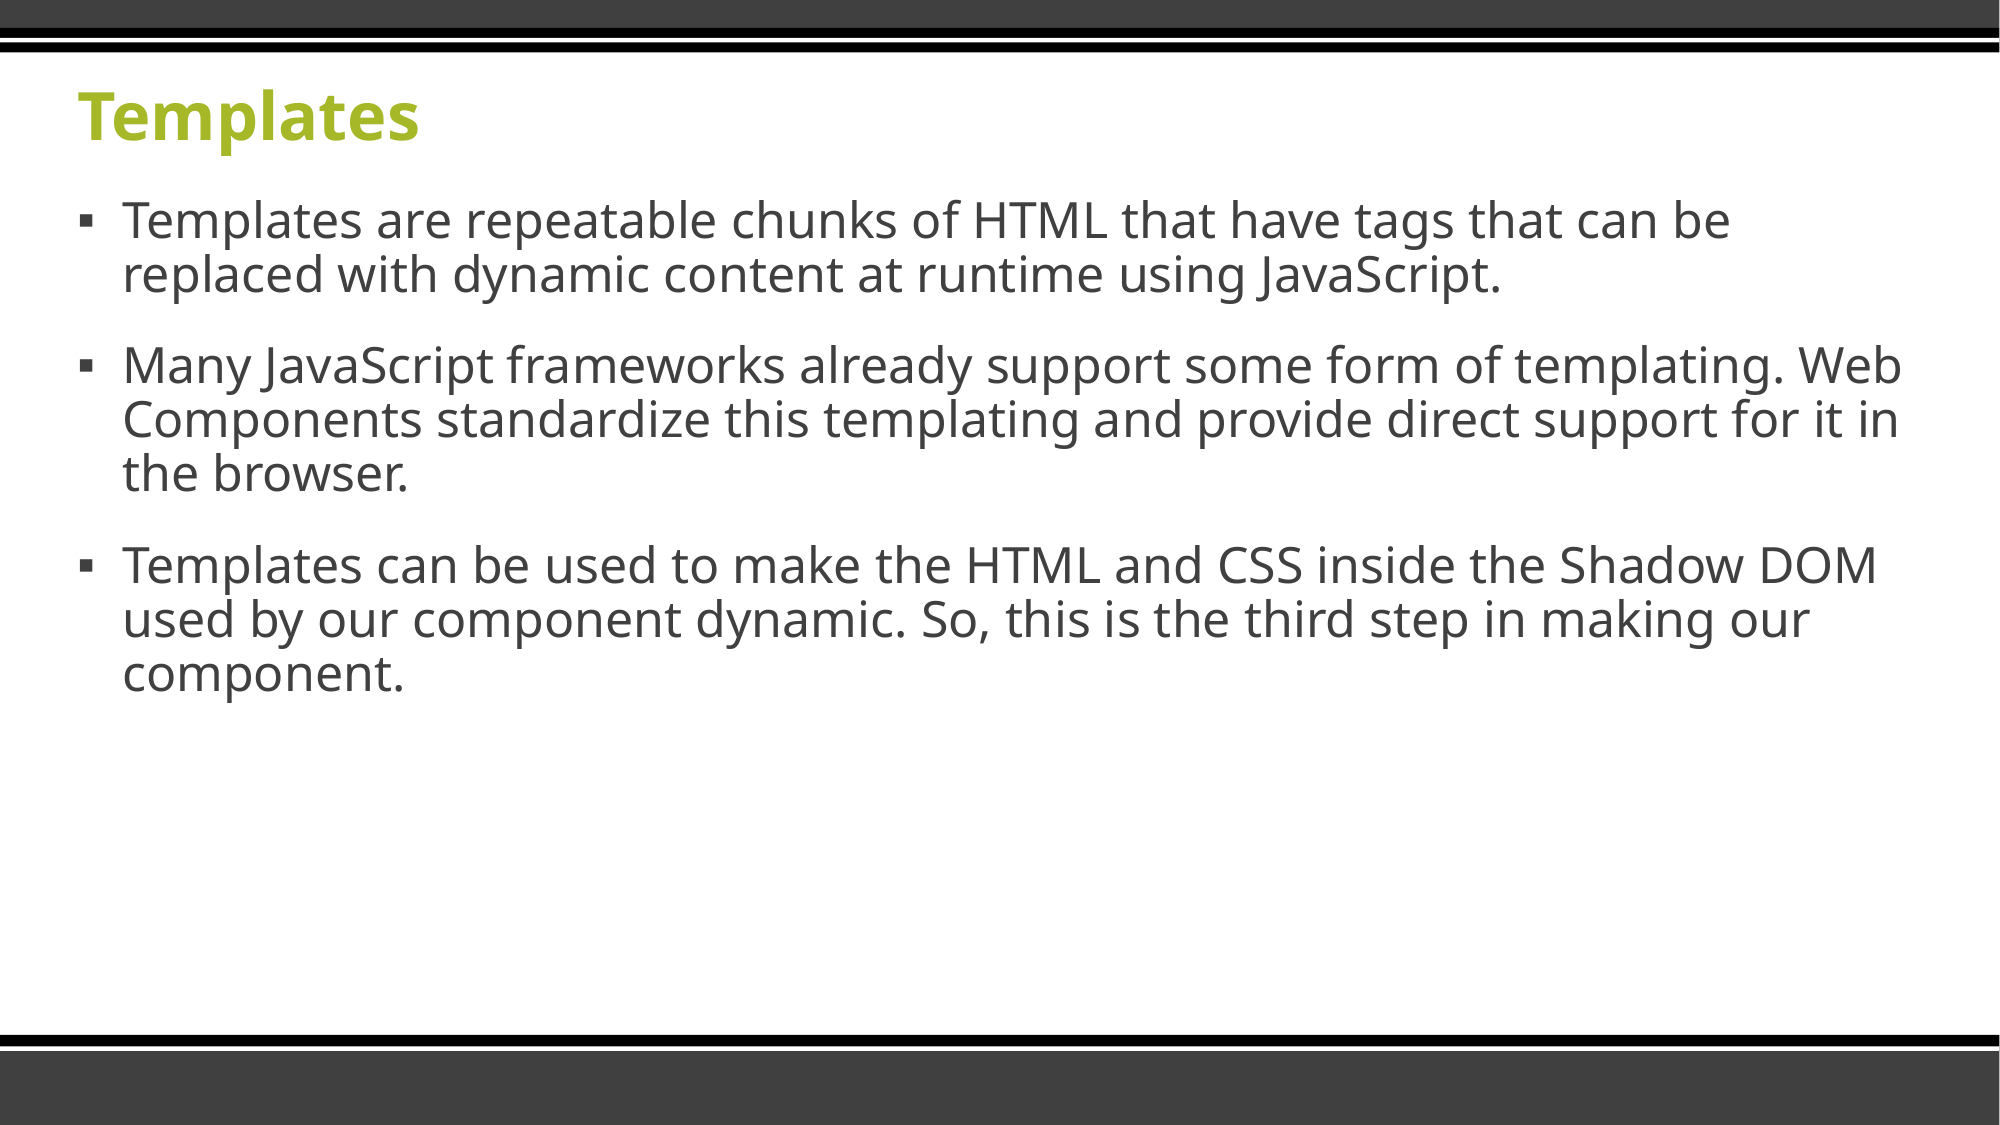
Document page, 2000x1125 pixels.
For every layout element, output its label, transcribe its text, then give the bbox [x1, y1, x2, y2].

list Templates are repeatable chunks of HTML that have tags that can be replaced with dynamic content at runtime using JavaScript. Many JavaScript frameworks already support some form of templating. Web Components standardize this templating and provide direct support for it in the browser. Templates can be used to make the HTML and CSS inside the Shadow DOM used by our component dynamic. So, this is the third step in making our component. [62, 187, 1938, 988]
title Templates [62, 62, 1938, 163]
